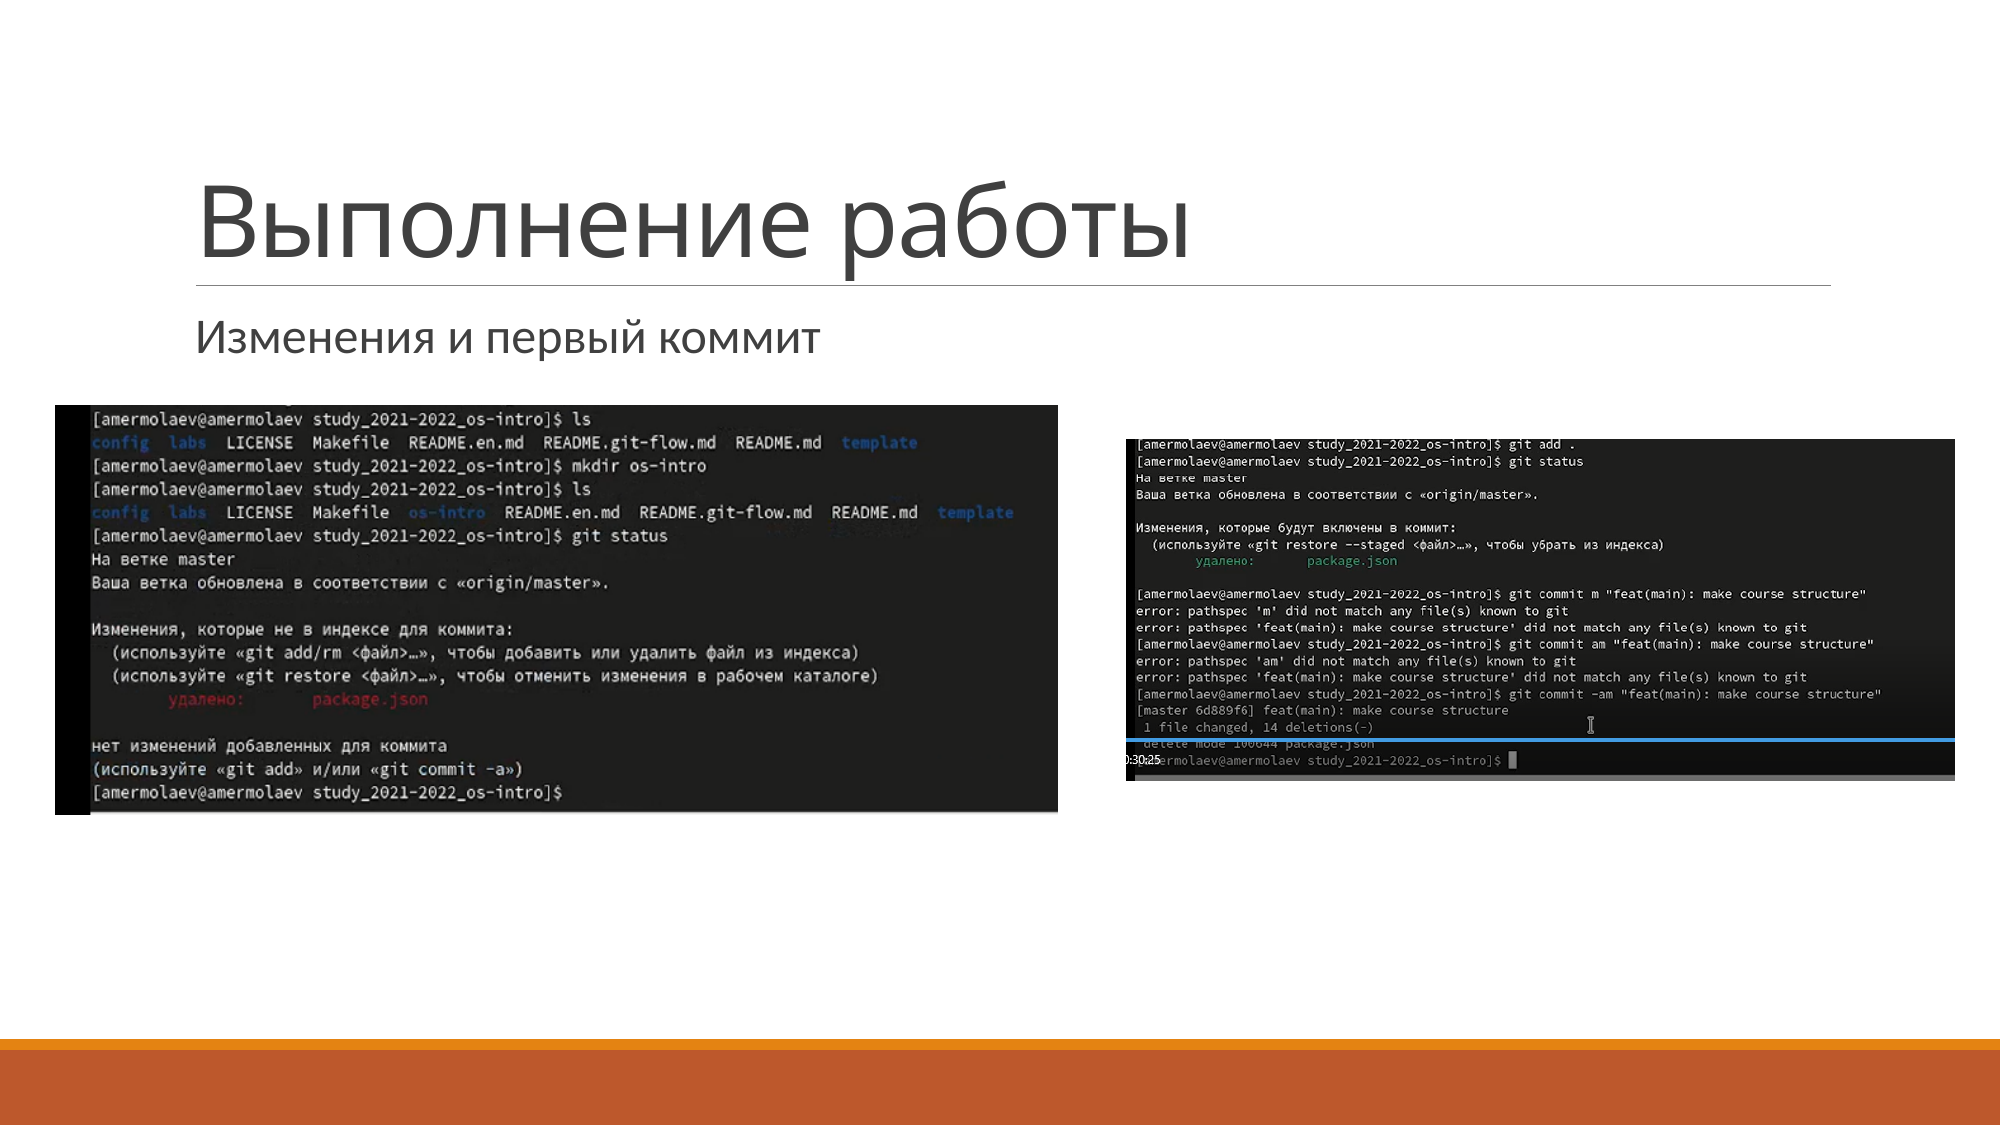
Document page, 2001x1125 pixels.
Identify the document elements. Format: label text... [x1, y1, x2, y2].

picture [1125, 438, 1955, 782]
picture [55, 404, 1059, 816]
title Выполнение работы [180, 47, 1830, 285]
list Изменения и первый коммит [180, 302, 1830, 455]
